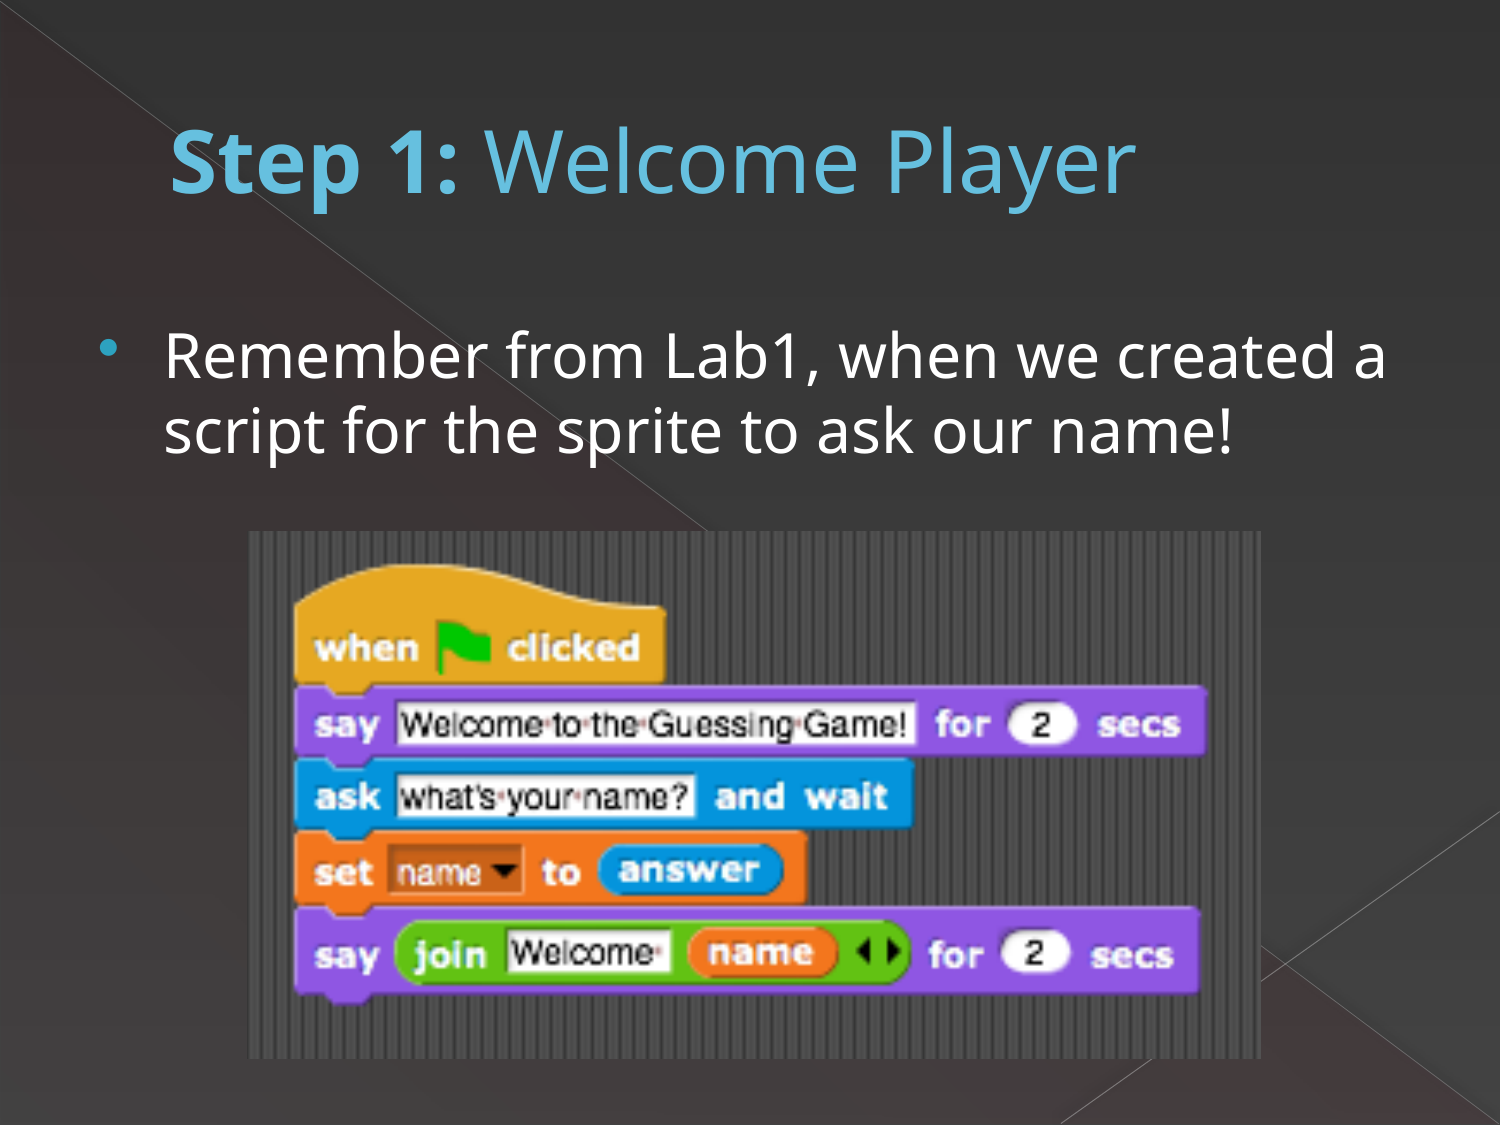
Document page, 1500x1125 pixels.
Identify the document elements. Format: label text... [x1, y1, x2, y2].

title Step 1: Welcome Player [75, 43, 1425, 274]
picture [247, 531, 1261, 1060]
list Remember from Lab1, when we created a script for the sprite to ask our name! [75, 308, 1425, 1059]
